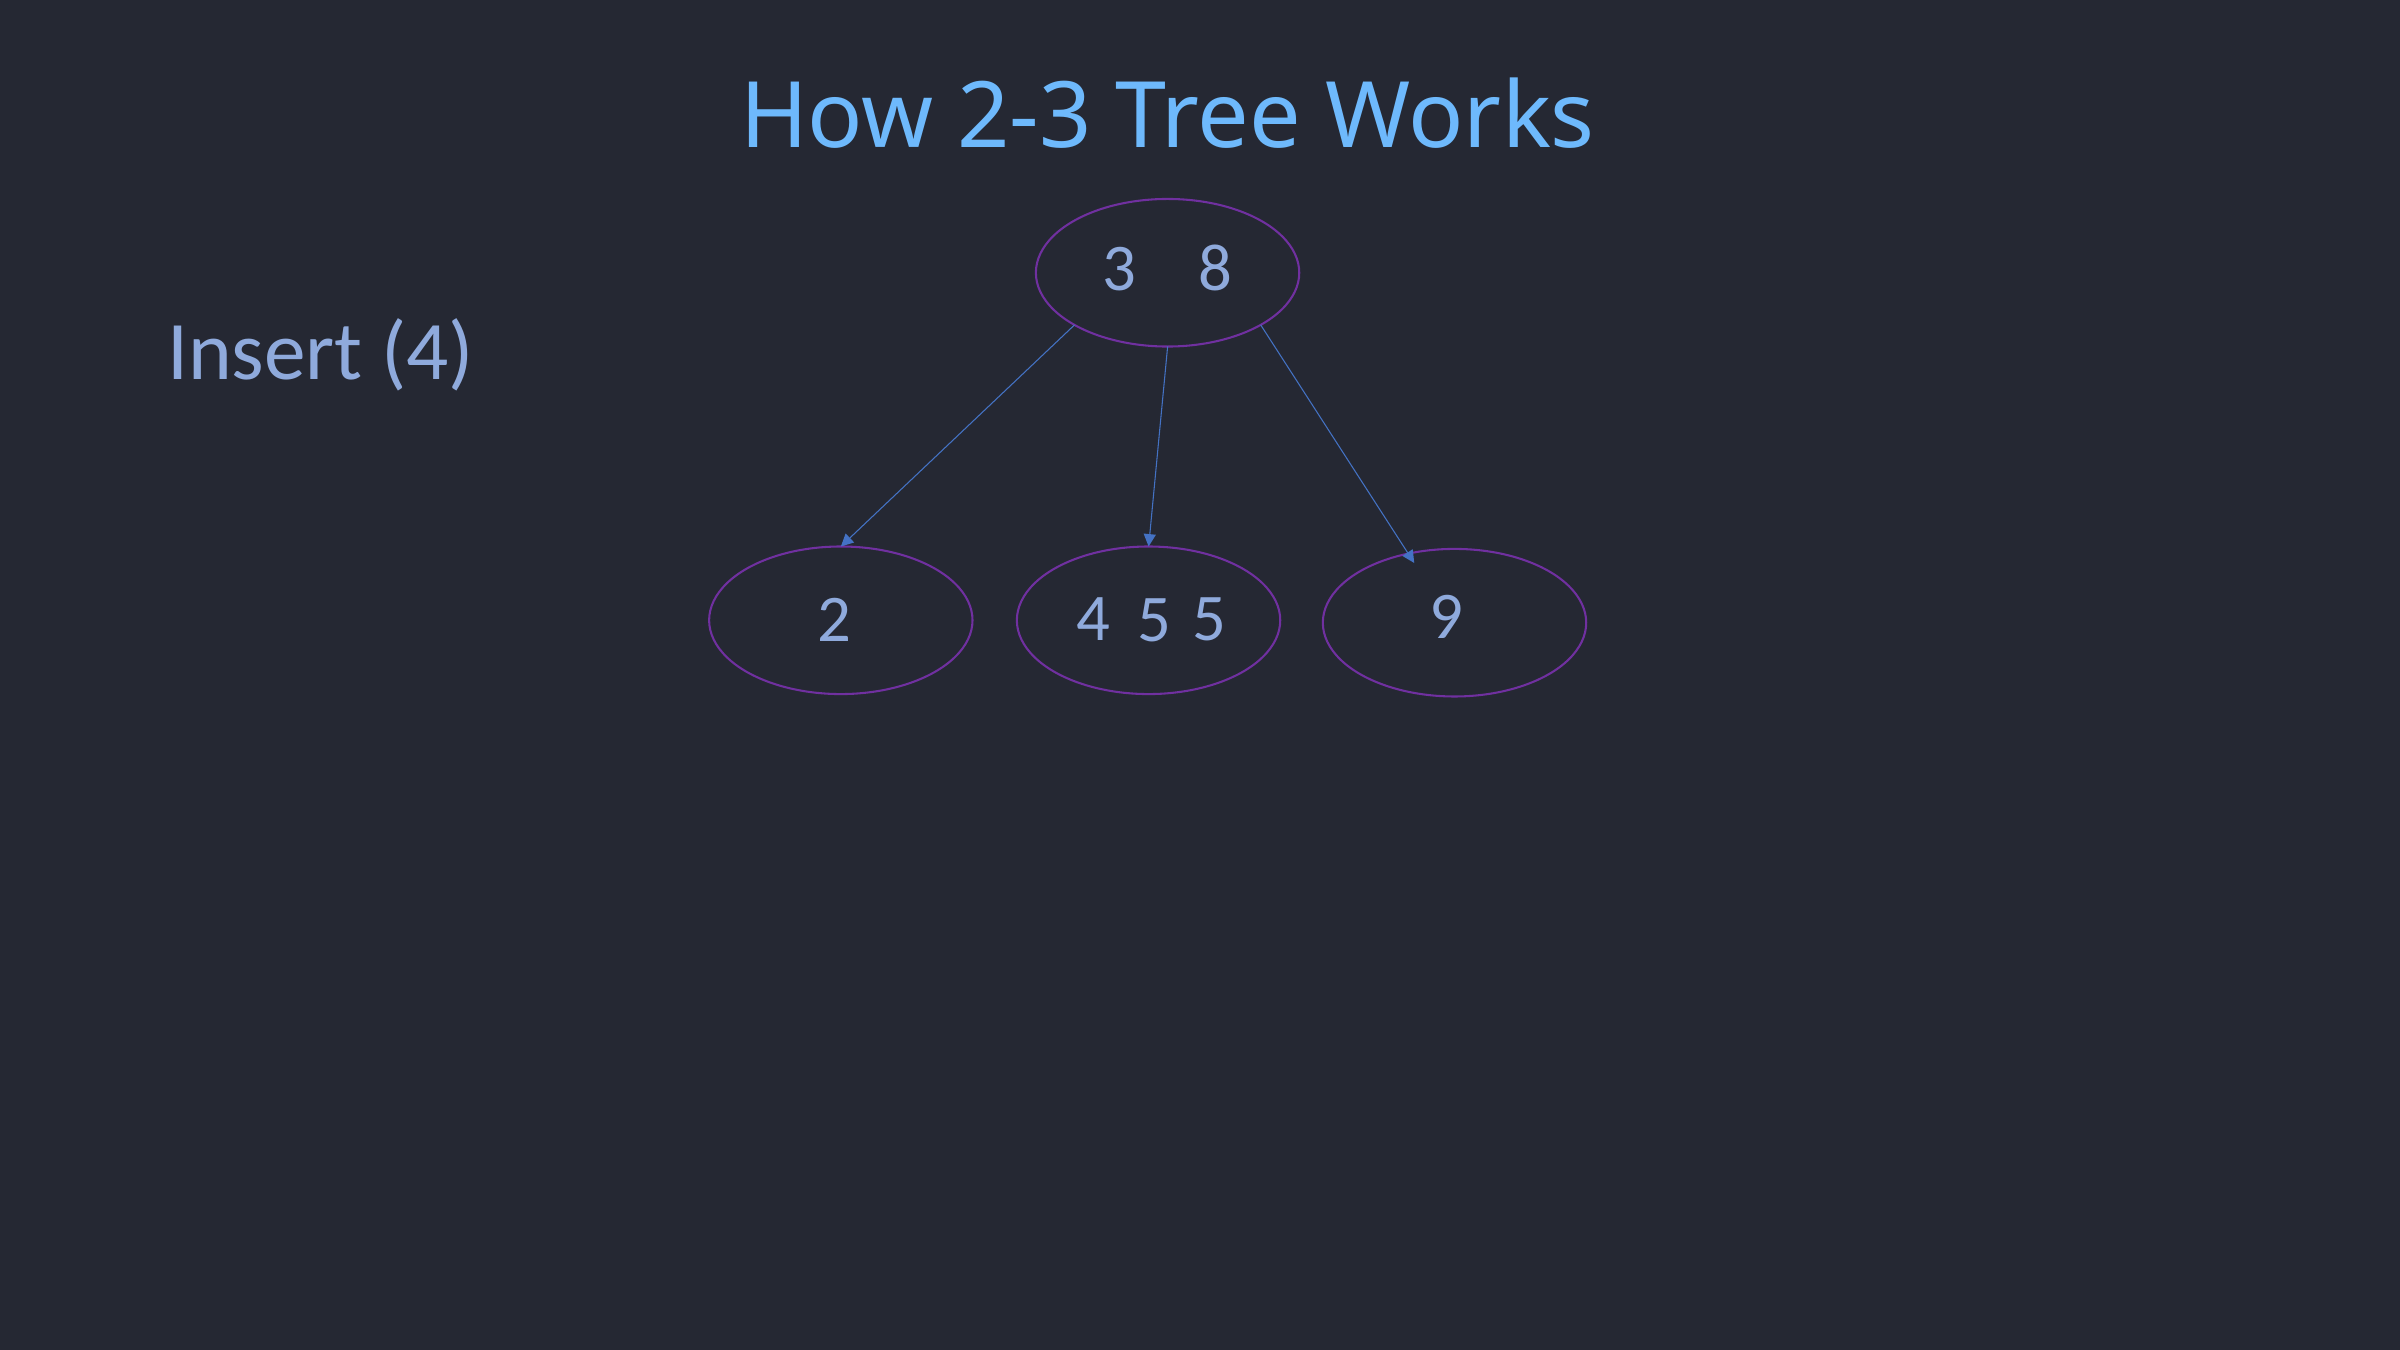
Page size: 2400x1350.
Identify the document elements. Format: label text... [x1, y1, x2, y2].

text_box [1260, 324, 1415, 563]
text_box [708, 545, 974, 696]
text_box [1015, 545, 1259, 696]
text_box 8 [1184, 216, 1266, 311]
text_box [1034, 197, 1301, 348]
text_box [840, 324, 1075, 547]
text_box 5 [1177, 566, 1260, 662]
text_box 4 [1061, 566, 1144, 662]
text_box 3 [1087, 216, 1170, 311]
text_box 5 [1144, 567, 1177, 662]
text_box [1260, 579, 1282, 661]
text_box 2 [802, 567, 885, 662]
text_box [0, 0, 2400, 1350]
text_box [1321, 547, 1588, 698]
text_box How 2-3 Tree Works [452, 108, 1883, 223]
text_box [1148, 346, 1168, 547]
text_box Insert (4) [152, 288, 771, 404]
